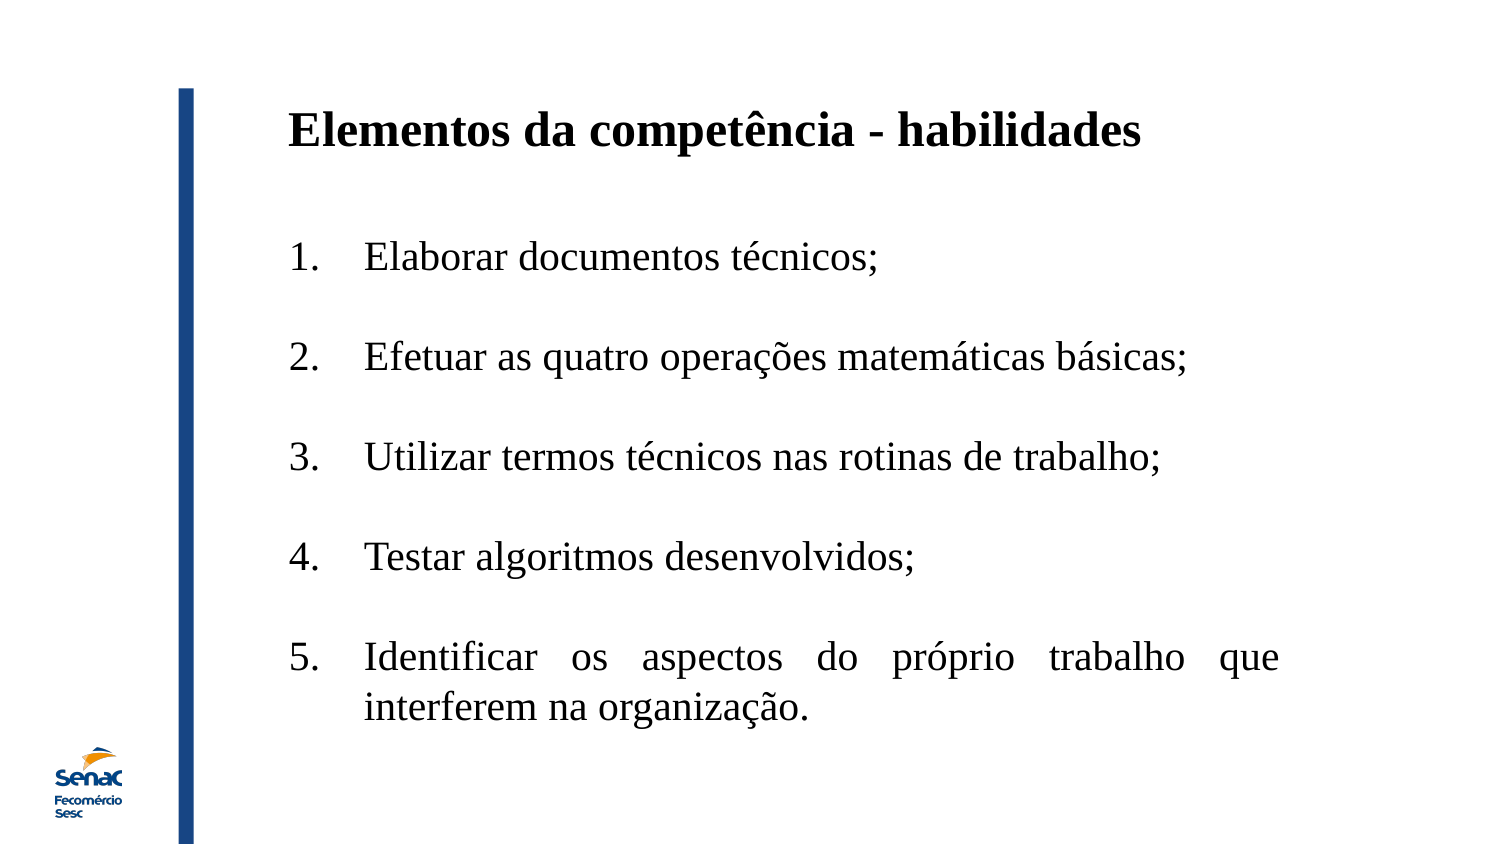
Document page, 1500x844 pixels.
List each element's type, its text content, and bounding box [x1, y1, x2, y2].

picture [55, 747, 122, 818]
text_box Elementos da competência - habilidades [273, 88, 1500, 164]
text_box Elaborar documentos técnicos; Efetuar as quatro operações matemáticas básicas; Utilizar termos técnicos nas rotinas de trabalho; Testar algoritmos desenvolvidos; Identificar os aspectos do próprio trabalho que interferem na organização. [273, 221, 1296, 737]
